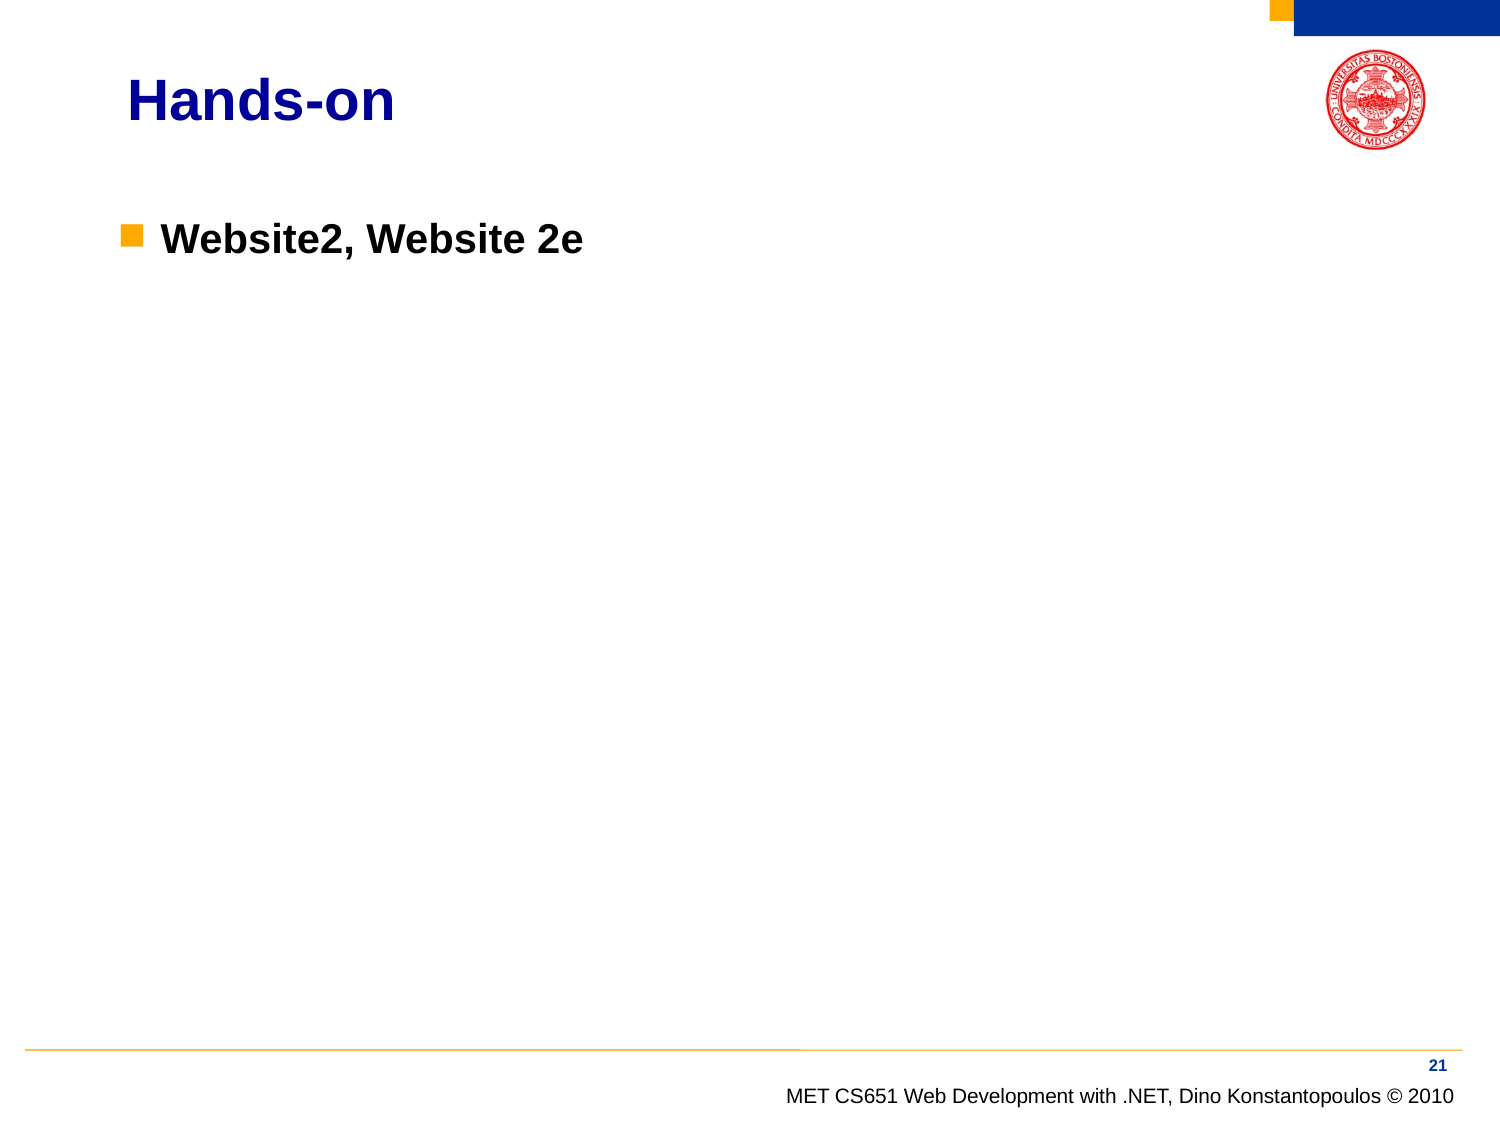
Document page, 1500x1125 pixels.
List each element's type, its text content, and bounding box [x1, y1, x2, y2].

title Hands-on [112, 62, 1288, 151]
slide_number 21 [1374, 1049, 1463, 1076]
picture [1325, 49, 1426, 150]
list Website2, Website 2e [108, 212, 1371, 1002]
